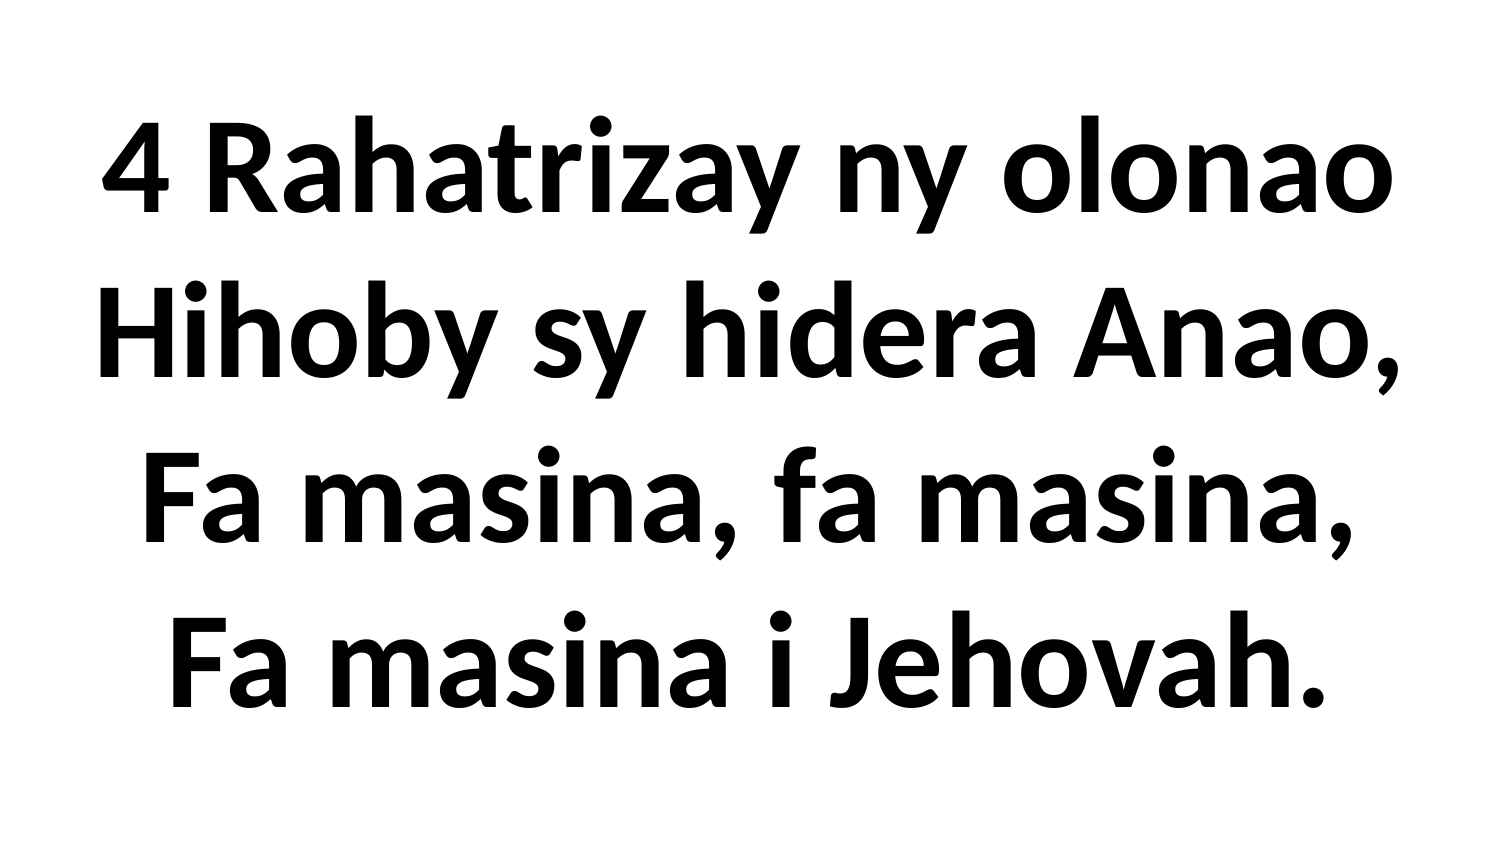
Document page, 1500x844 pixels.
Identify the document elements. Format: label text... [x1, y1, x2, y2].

text_box 4 Rahatrizay ny olonao Hihoby sy hidera Anao, Fa masina, fa masina, Fa masina i Jehovah. [0, 67, 1500, 742]
